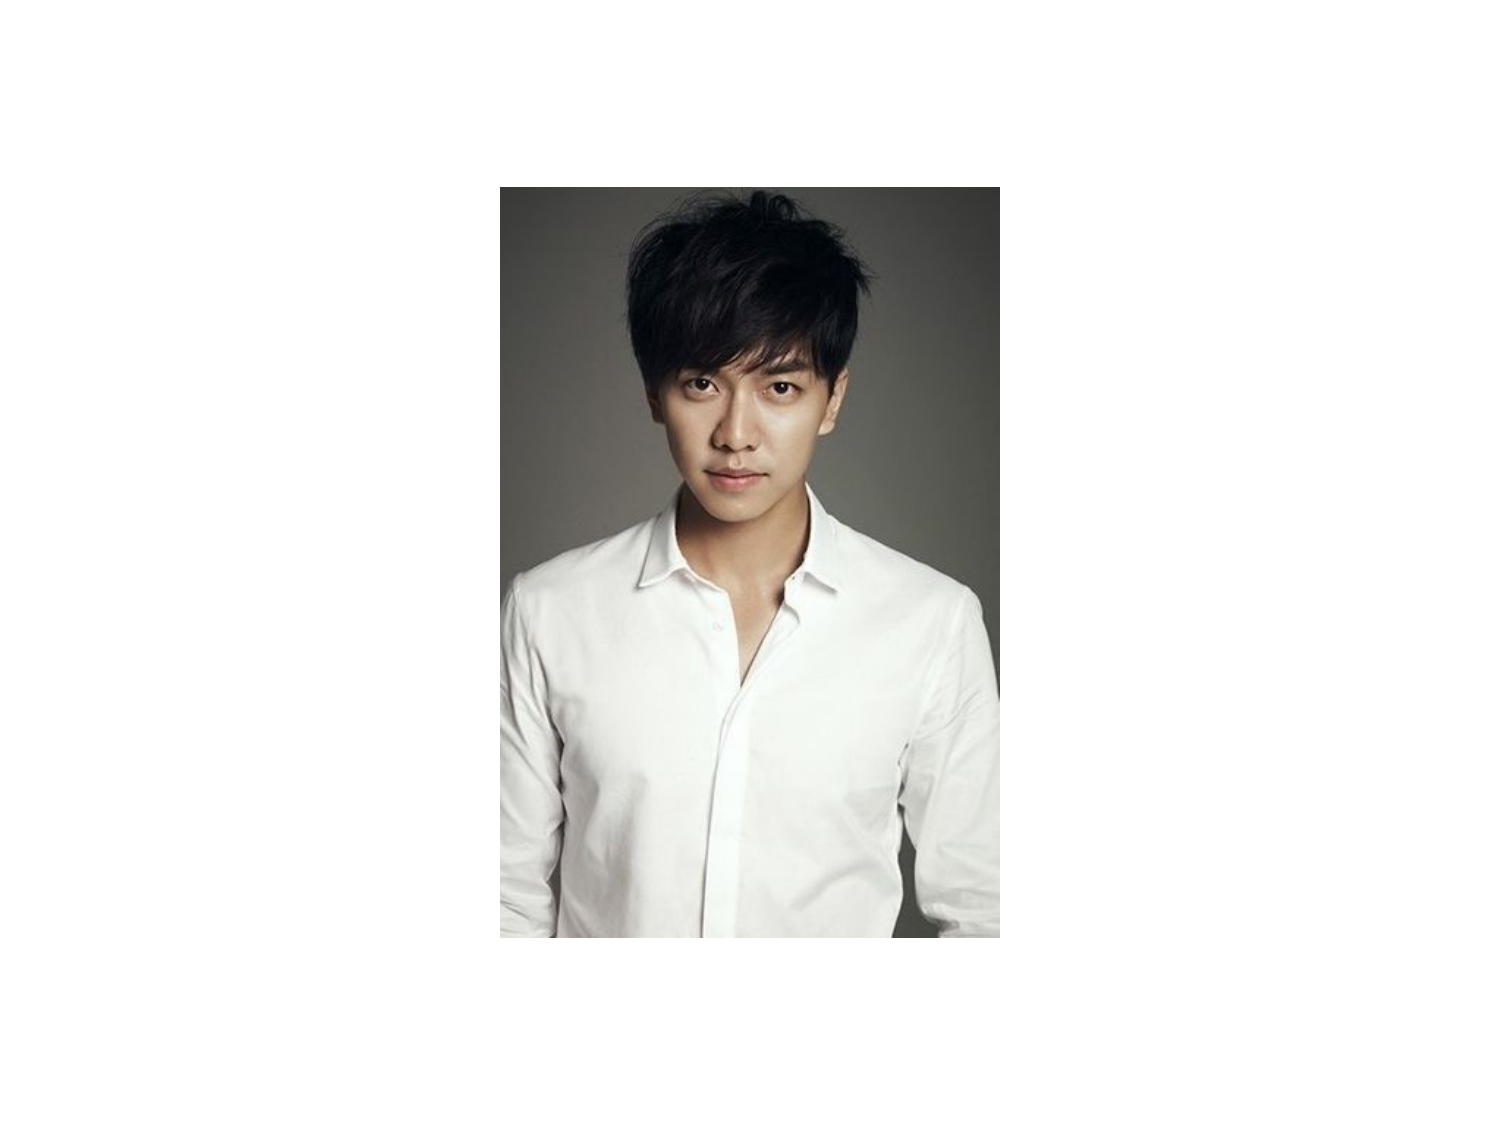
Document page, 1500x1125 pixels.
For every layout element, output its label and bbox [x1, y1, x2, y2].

picture [500, 187, 1000, 938]
